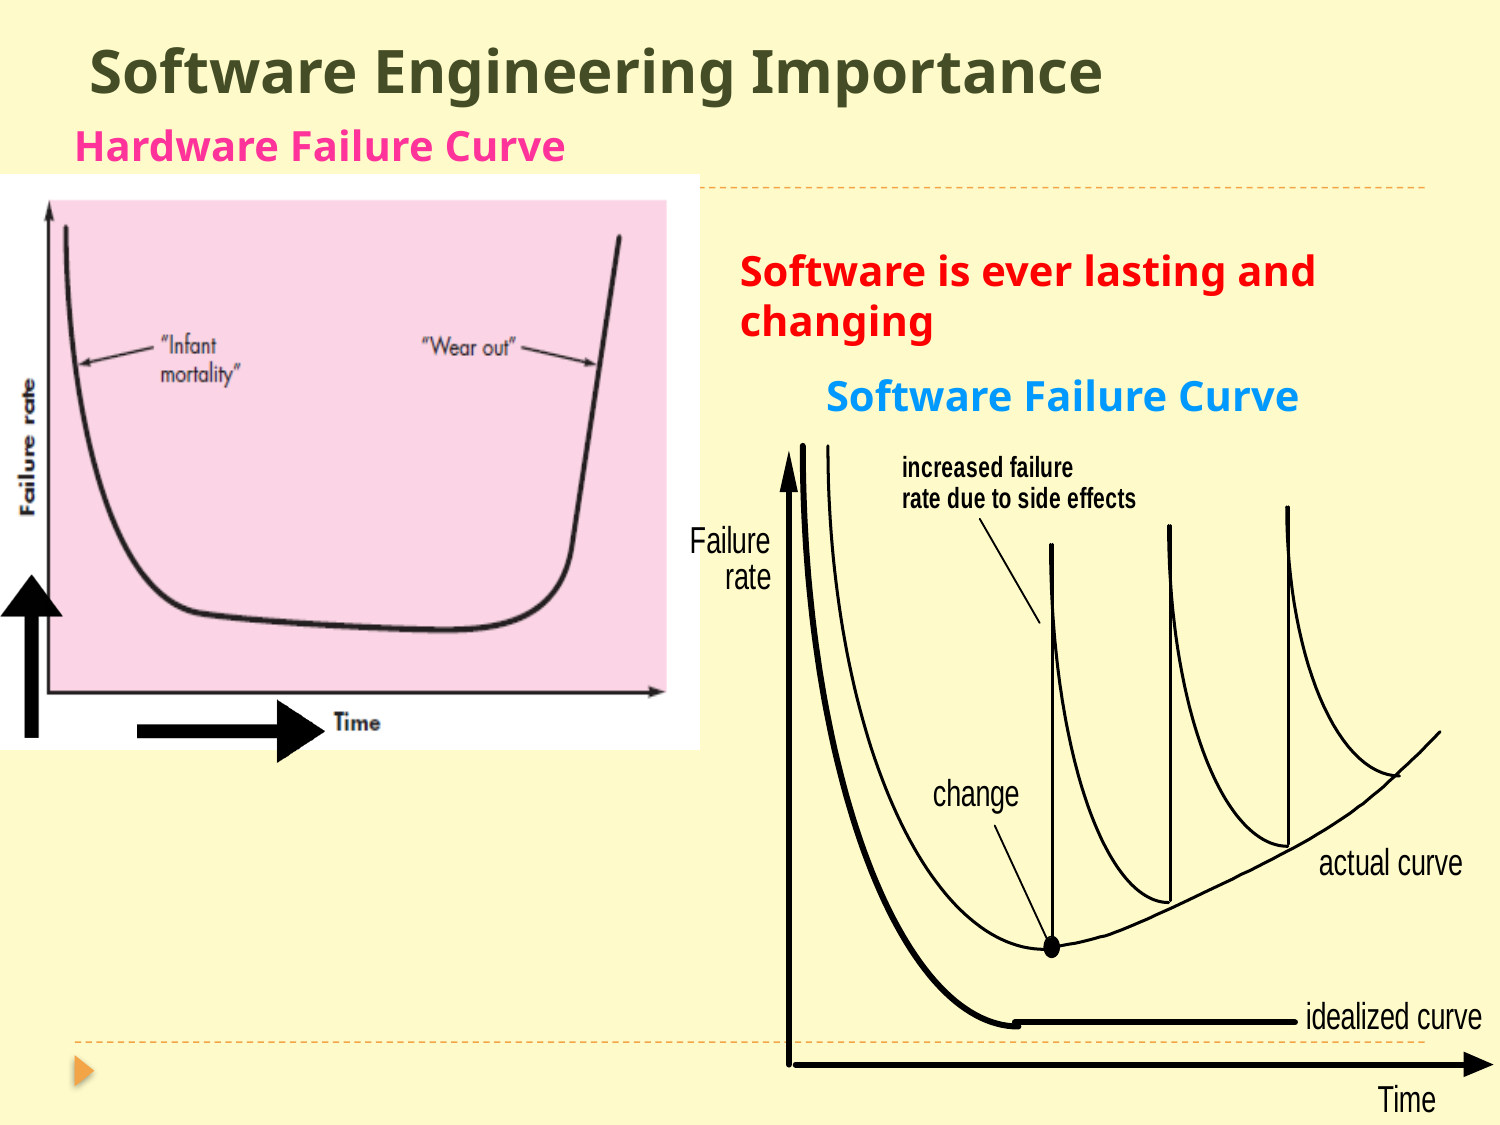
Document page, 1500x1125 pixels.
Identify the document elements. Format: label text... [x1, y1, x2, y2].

picture [0, 174, 701, 763]
text_box Software Failure Curve [811, 362, 1315, 428]
text_box Software is ever lasting and changing [724, 237, 1467, 353]
text_box Hardware Failure Curve [58, 112, 581, 174]
title Software Engineering Importance [75, 24, 1425, 113]
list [674, 433, 1500, 1125]
